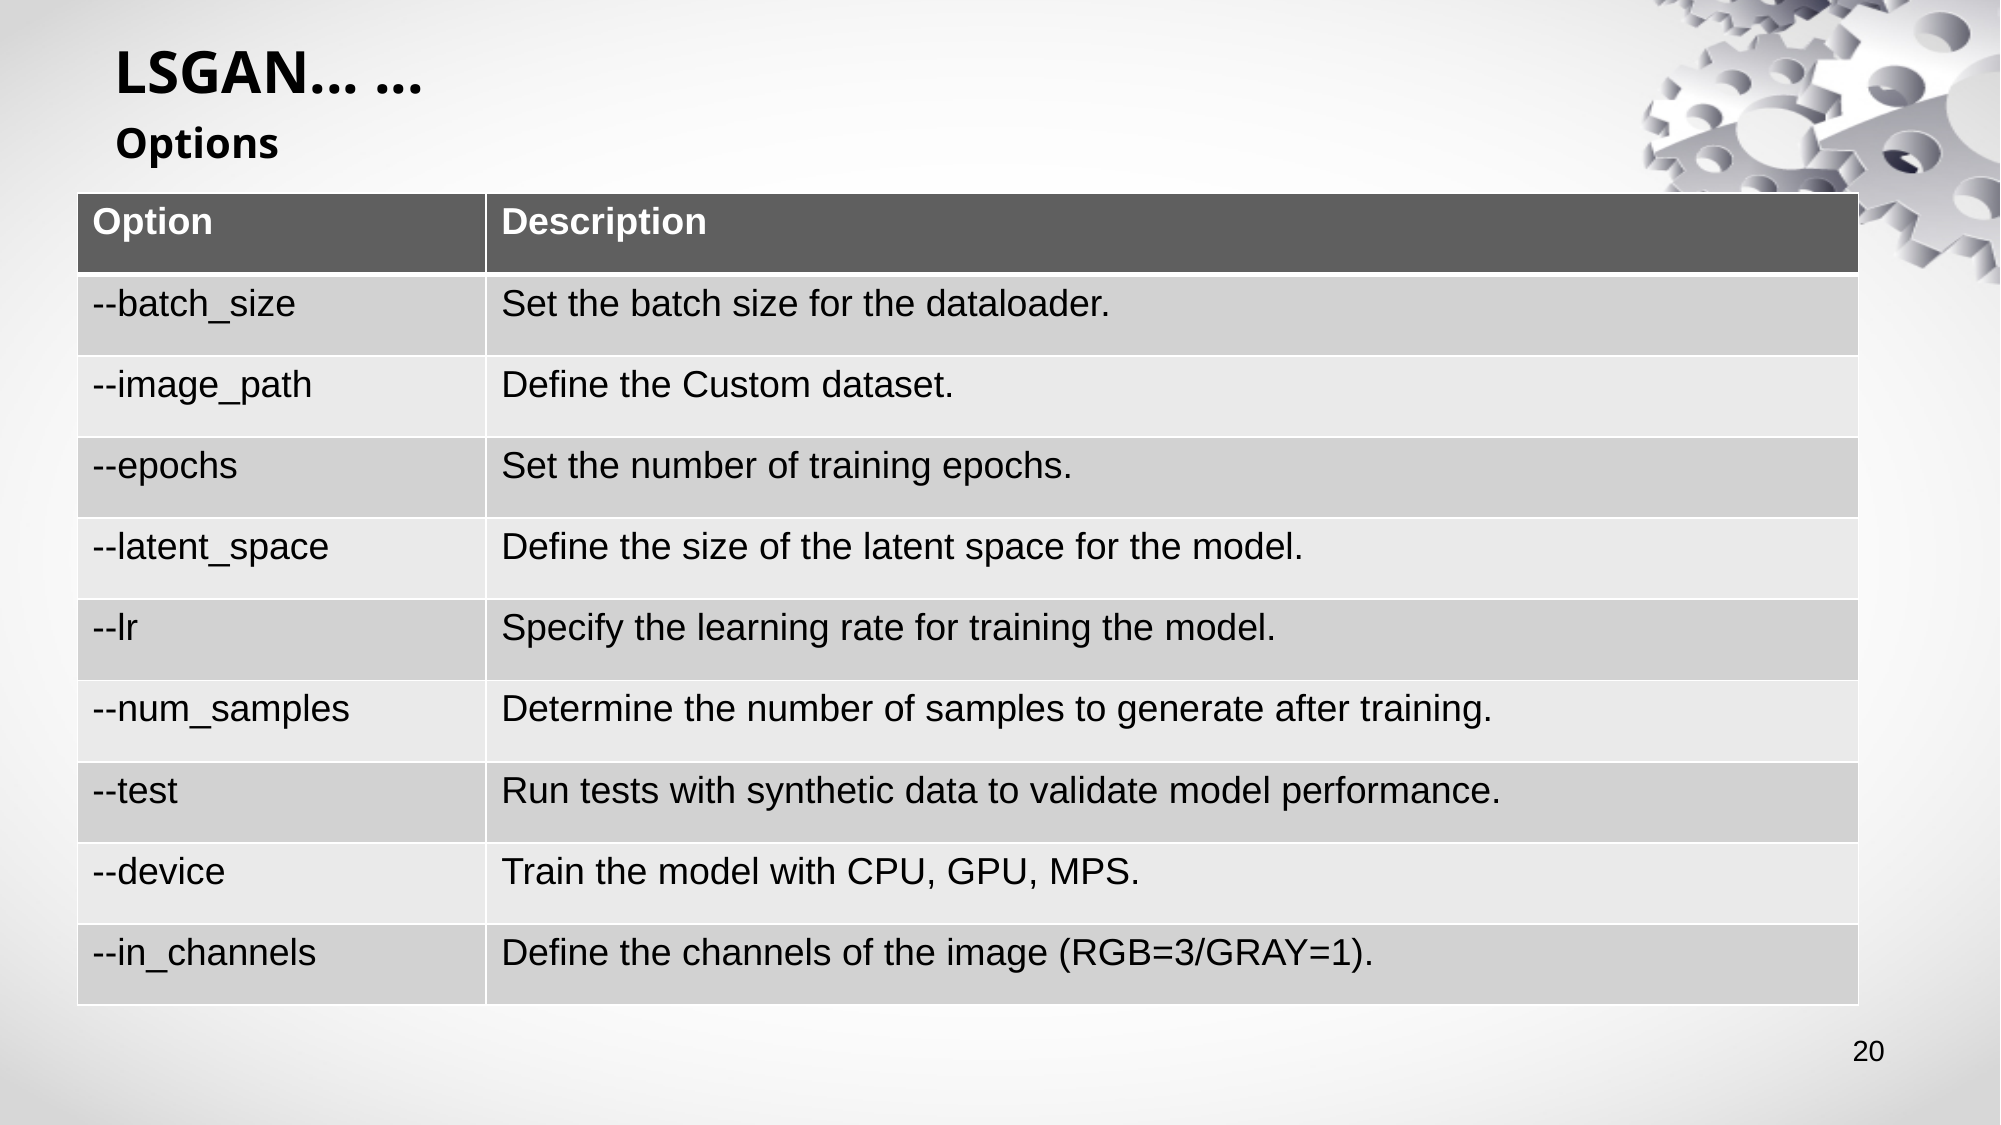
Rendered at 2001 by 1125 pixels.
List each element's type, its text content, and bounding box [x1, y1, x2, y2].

table_cell --batch_size [78, 277, 485, 355]
table_cell Set the number of training epochs. [487, 438, 1858, 517]
table_cell --latent_space [78, 519, 485, 598]
table_cell --test [78, 763, 485, 842]
table_cell Run tests with synthetic data to validate model performance. [487, 763, 1858, 842]
picture [0, 0, 2000, 1125]
title LSGAN... ... [99, 30, 1901, 109]
table_cell --in_channels [78, 925, 485, 1004]
table_cell Define the Custom dataset. [487, 357, 1858, 436]
table_cell --lr [78, 600, 485, 680]
slide_number 20 [1433, 1024, 1900, 1103]
table_cell --num_samples [78, 681, 485, 761]
table_header Option [78, 194, 485, 272]
list Options [99, 109, 1901, 1006]
table_cell Determine the number of samples to generate after training. [487, 681, 1858, 761]
table_header Description [487, 194, 1858, 272]
table_cell Define the channels of the image (RGB=3/GRAY=1). [487, 925, 1858, 1004]
table_cell Train the model with CPU, GPU, MPS. [487, 844, 1858, 923]
table_cell Specify the learning rate for training the model. [487, 600, 1858, 680]
table_cell Define the size of the latent space for the model. [487, 519, 1858, 598]
table_cell --device [78, 844, 485, 923]
table_cell --epochs [78, 438, 485, 517]
table_cell --image_path [78, 357, 485, 436]
table_cell Set the batch size for the dataloader. [487, 277, 1858, 355]
